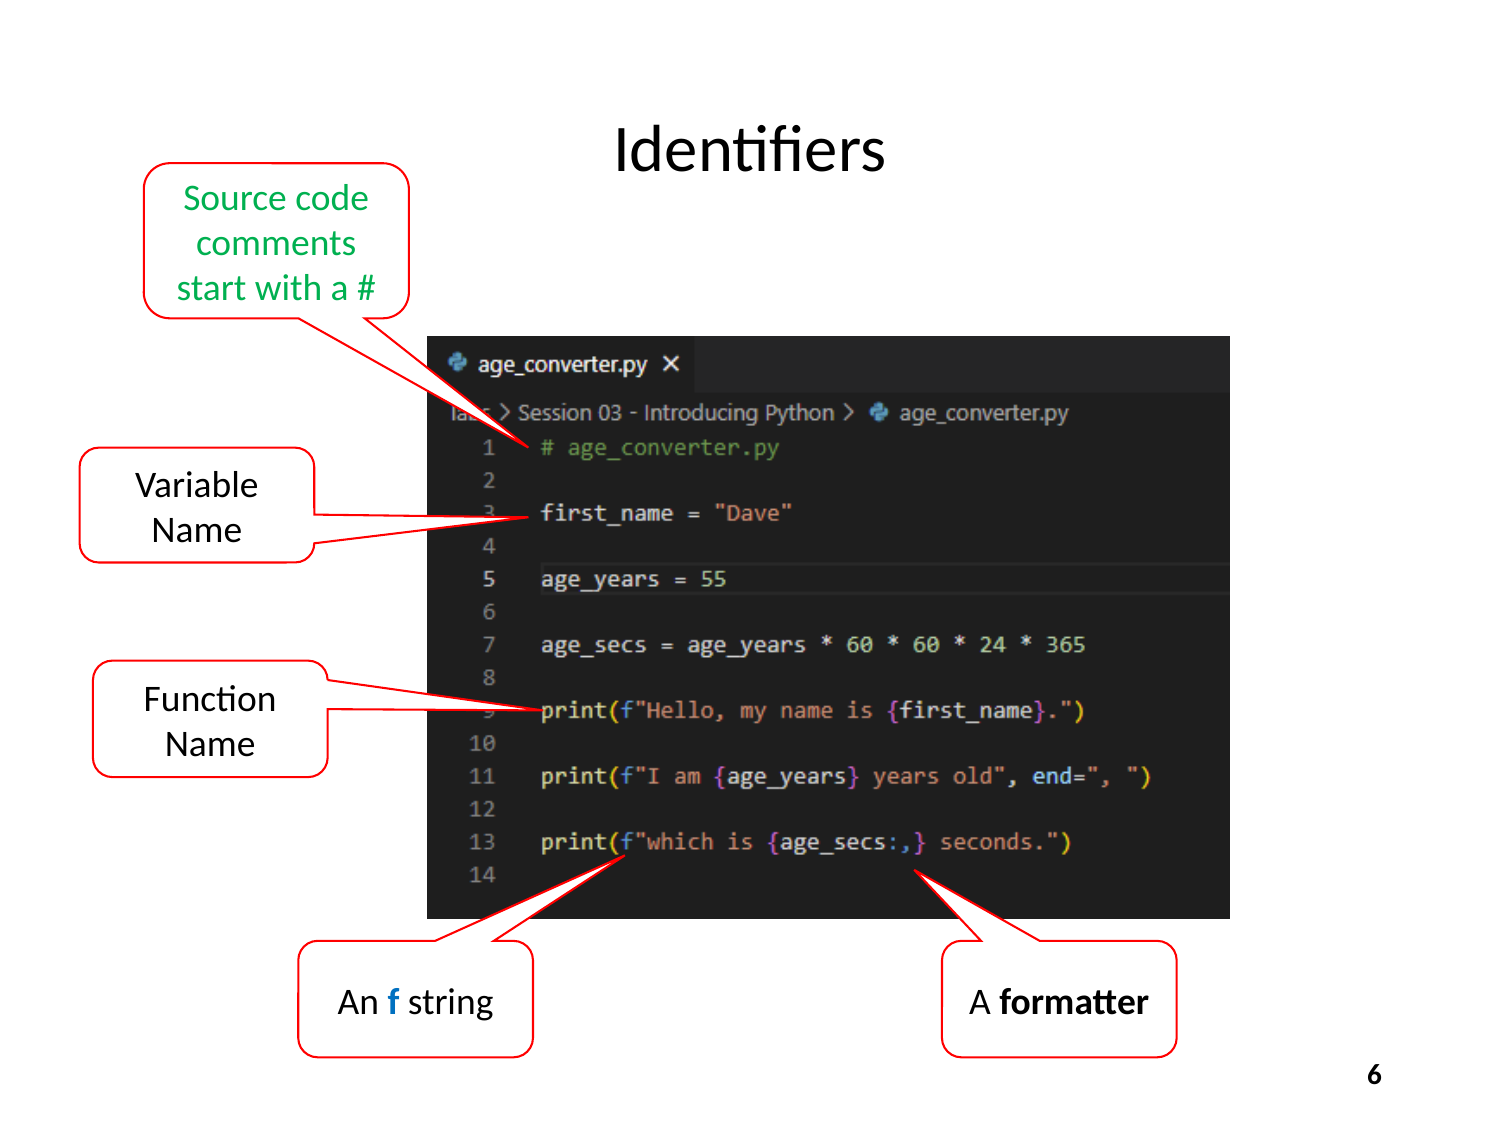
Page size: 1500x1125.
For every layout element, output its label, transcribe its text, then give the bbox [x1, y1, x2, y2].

text_box An f string [297, 919, 535, 1059]
text_box A formatter [940, 919, 1178, 1059]
text_box Variable Name [78, 446, 427, 564]
text_box Function Name [91, 659, 427, 779]
title Identifiers [103, 59, 1397, 241]
slide_number 6 [1059, 1042, 1397, 1103]
picture [427, 336, 1230, 919]
text_box Source code comments start with a # [142, 162, 427, 392]
